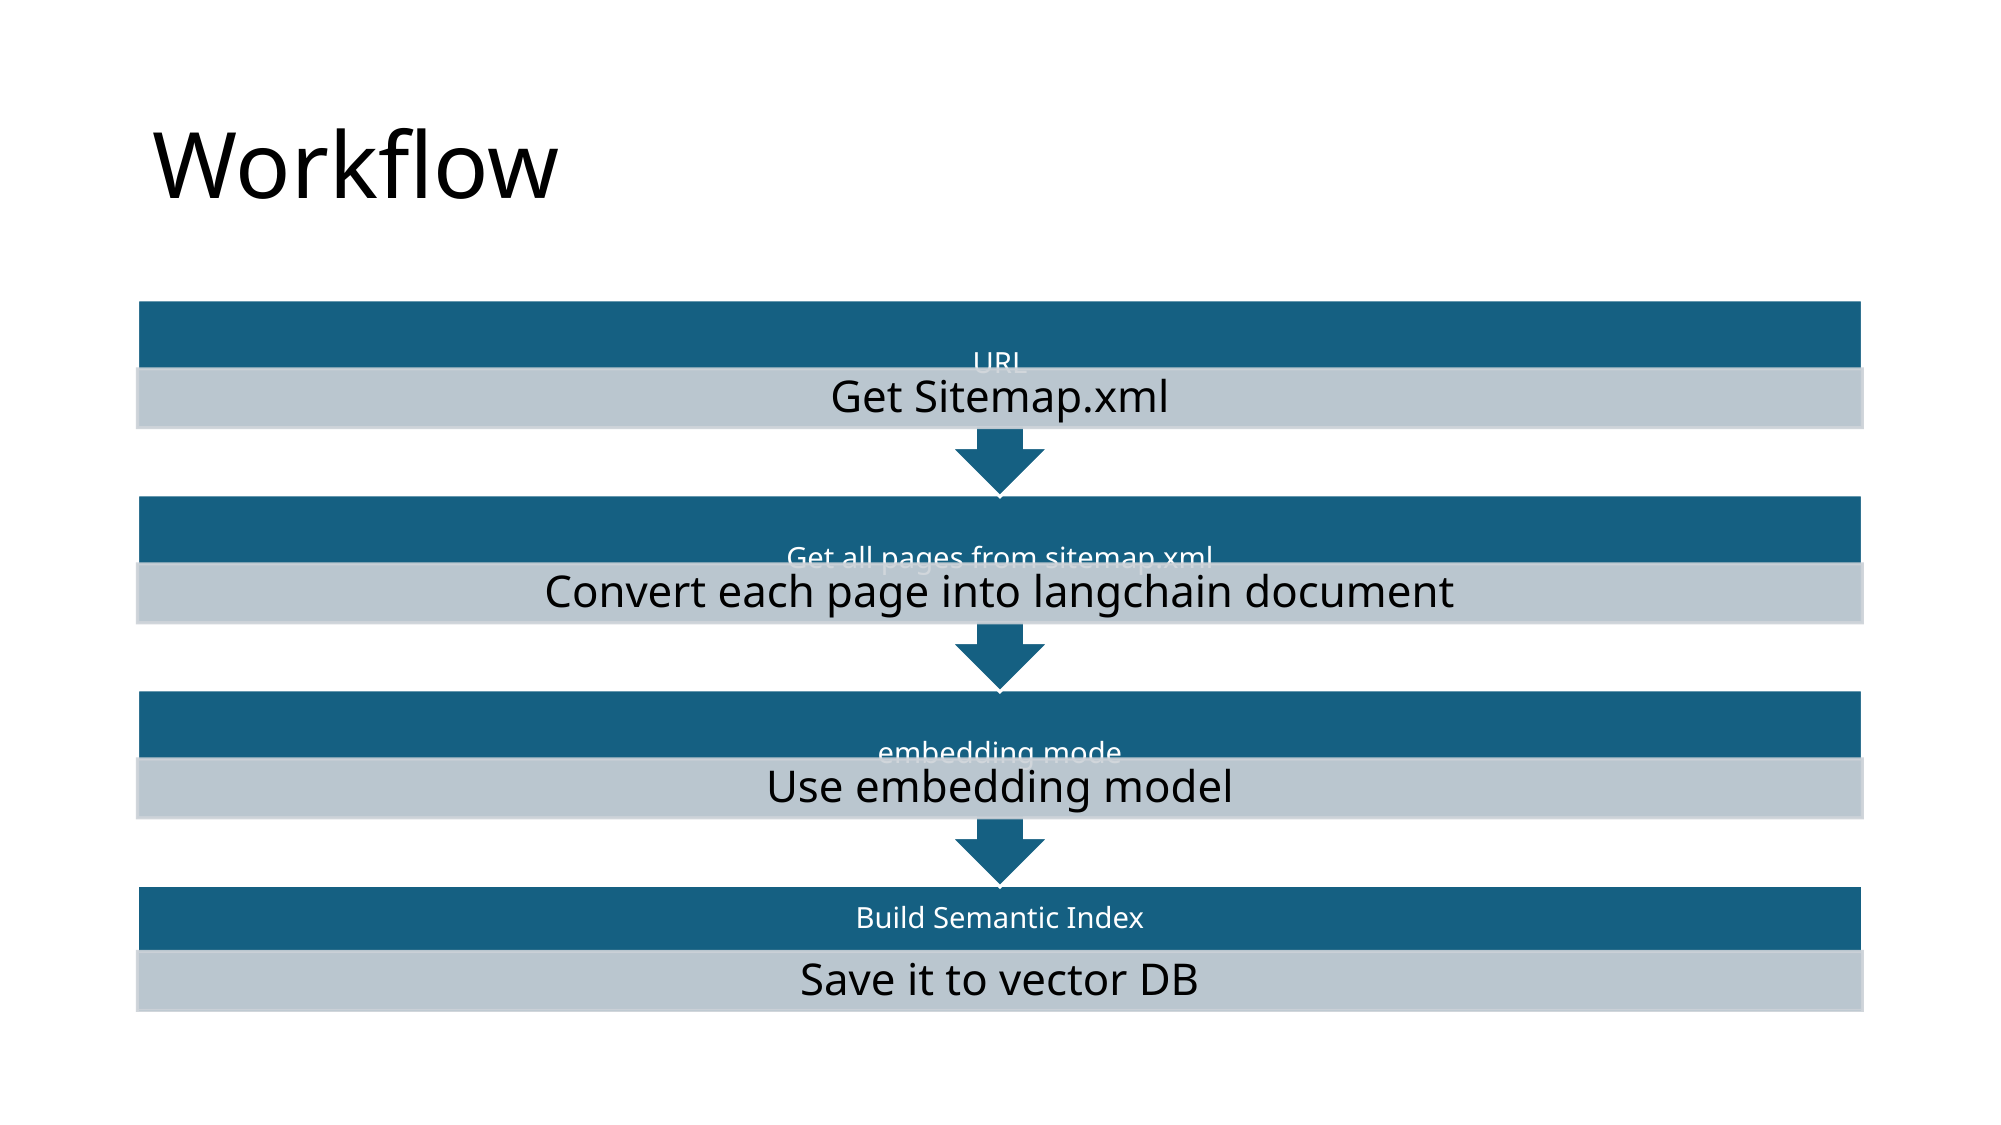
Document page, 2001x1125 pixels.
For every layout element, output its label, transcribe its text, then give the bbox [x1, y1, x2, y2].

title Workflow [137, 59, 1863, 278]
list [136, 298, 1863, 1014]
